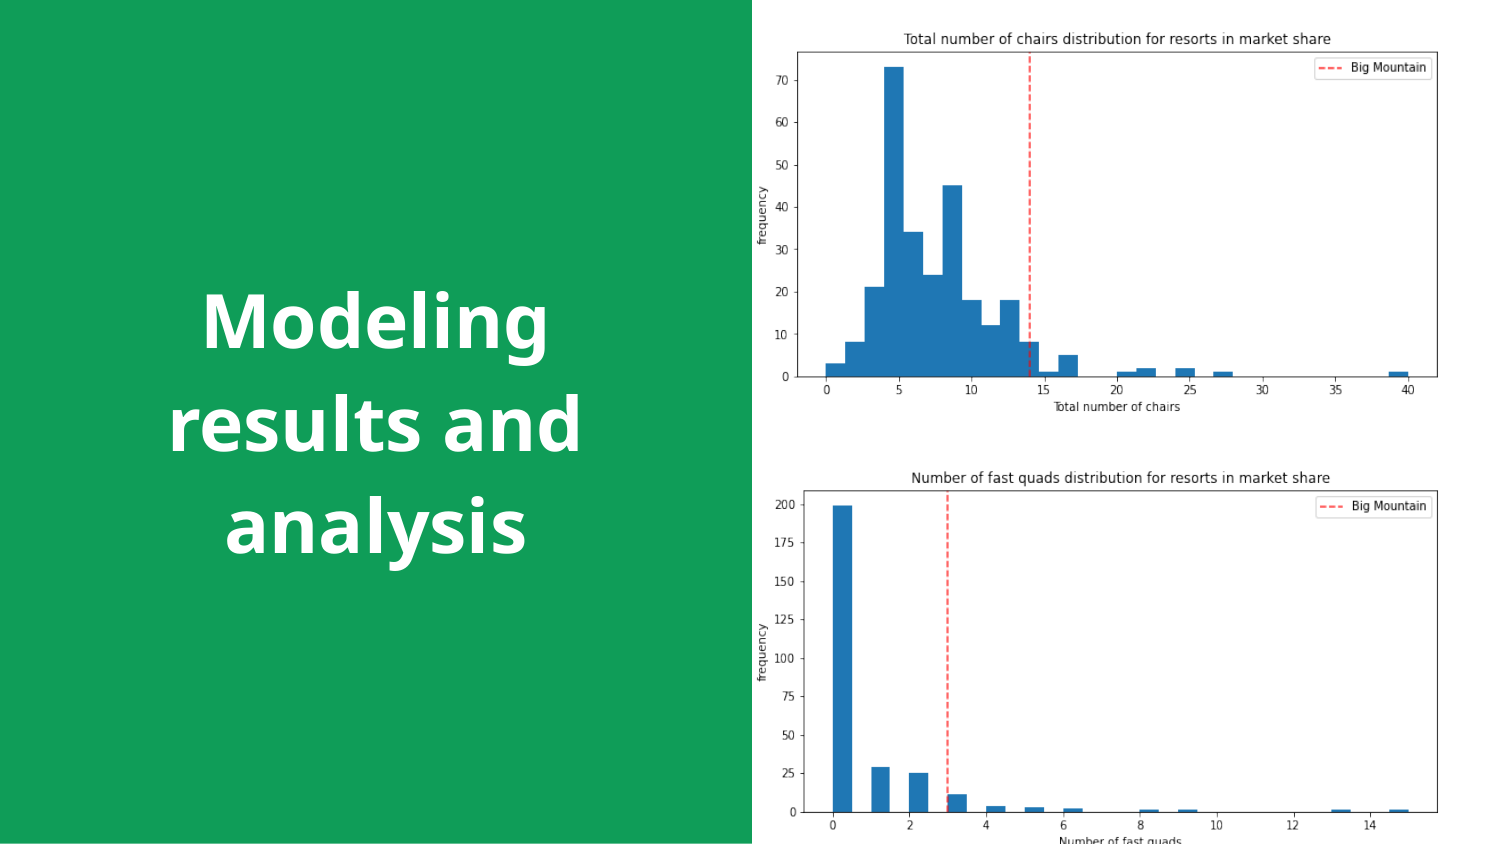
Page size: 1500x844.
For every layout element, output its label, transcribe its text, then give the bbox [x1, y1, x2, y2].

picture [749, 24, 1445, 422]
title Modeling results and analysis [59, 91, 693, 753]
picture [749, 463, 1445, 844]
